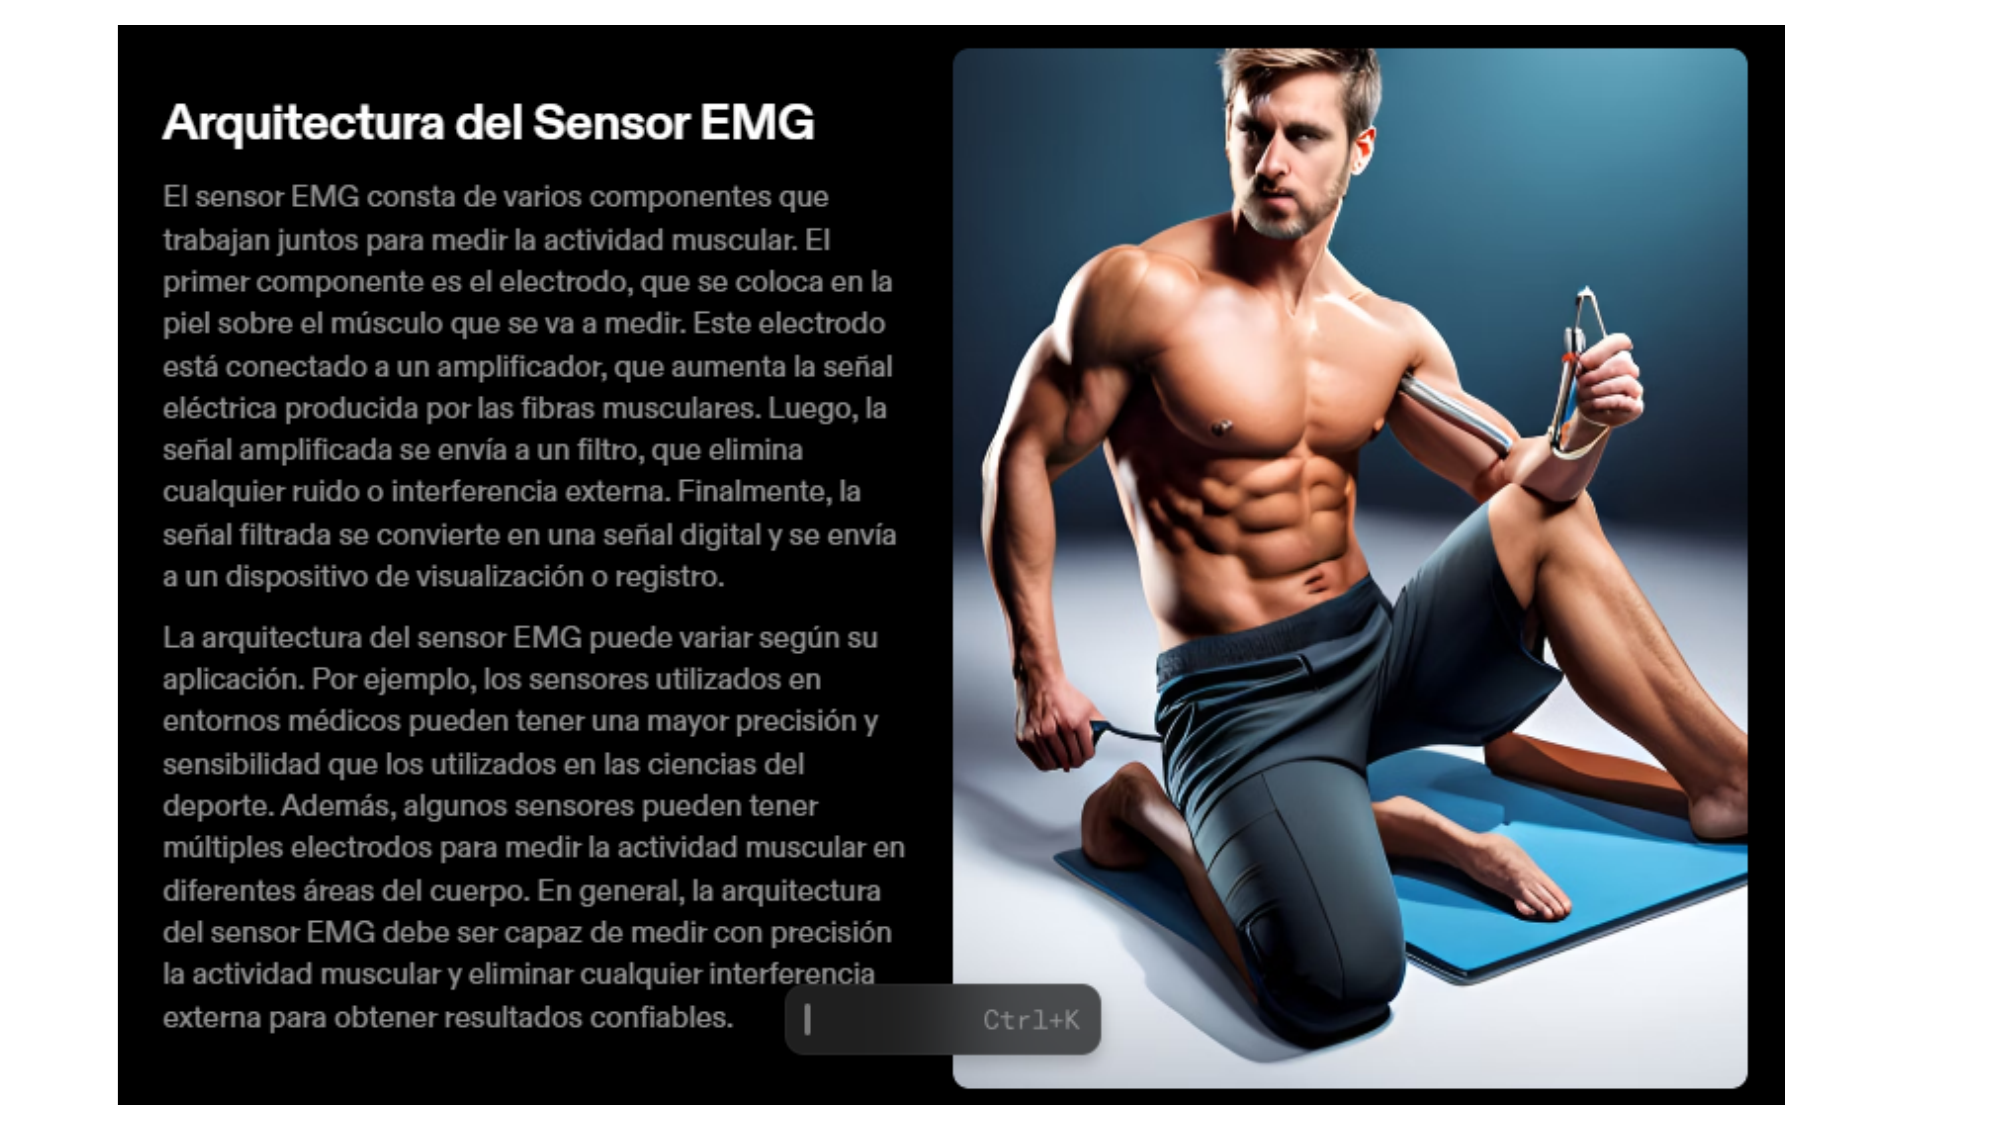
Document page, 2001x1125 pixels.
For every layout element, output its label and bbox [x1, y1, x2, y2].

picture [117, 25, 1785, 1105]
